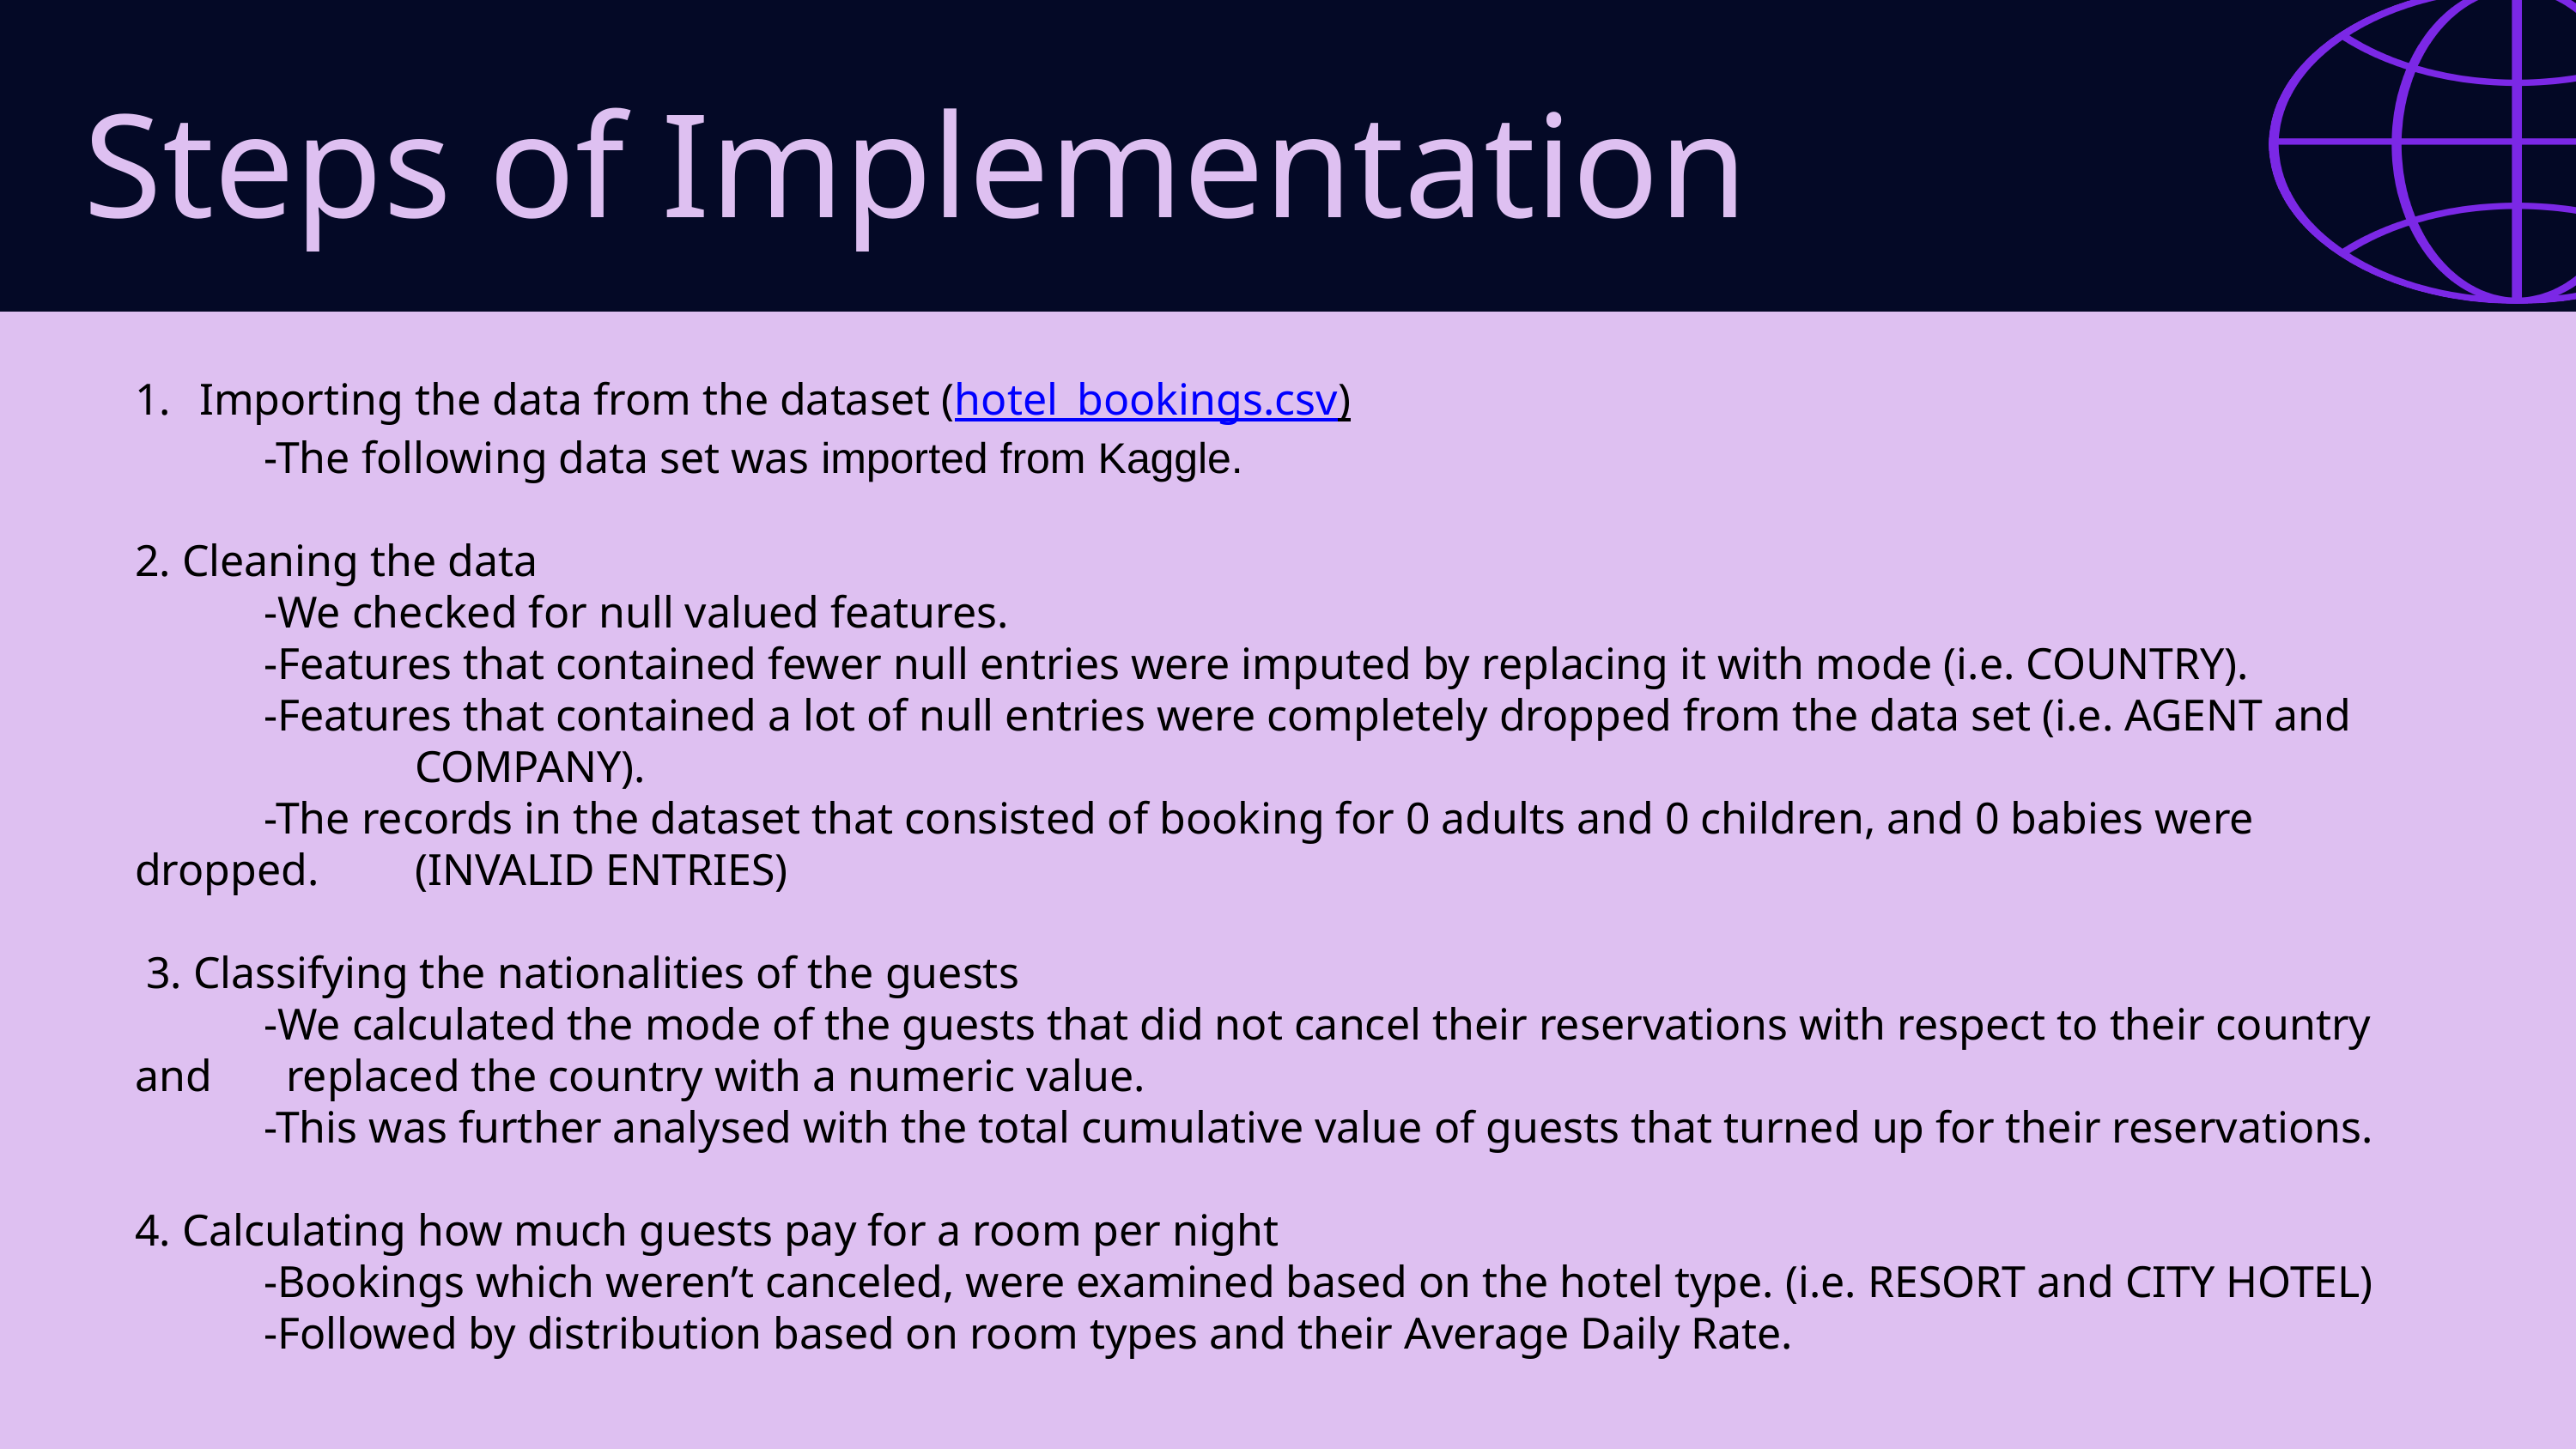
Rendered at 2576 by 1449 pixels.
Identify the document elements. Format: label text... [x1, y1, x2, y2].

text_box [0, 0, 2576, 312]
picture [2268, 0, 2576, 304]
text_box Importing the data from the dataset (hotel_bookings.csv) -The following data set was imported from Kaggle. 2. Cleaning the data -We checked for null valued features. -Features that contained fewer null entries were imputed by replacing it with mode (i.e. COUNTRY). -Features that contained a lot of null entries were completely dropped from the data set (i.e. AGENT and COMPANY). -The records in the dataset that consisted of booking for 0 adults and 0 children, and 0 babies were dropped. (INVALID ENTRIES) 3. Classifying the nationalities of the guests -We calculated the mode of the guests that did not cancel their reservations with respect to their country and replaced the country with a numeric value. -This was further analysed with the total cumulative value of guests that turned up for their reservations. 4. Calculating how much guests pay for a room per night -Bookings which weren’t canceled, were examined based on the hotel type. (i.e. RESORT and CITY HOTEL) -Followed by distribution based on room types and their Average Daily Rate. [122, 365, 2454, 1449]
